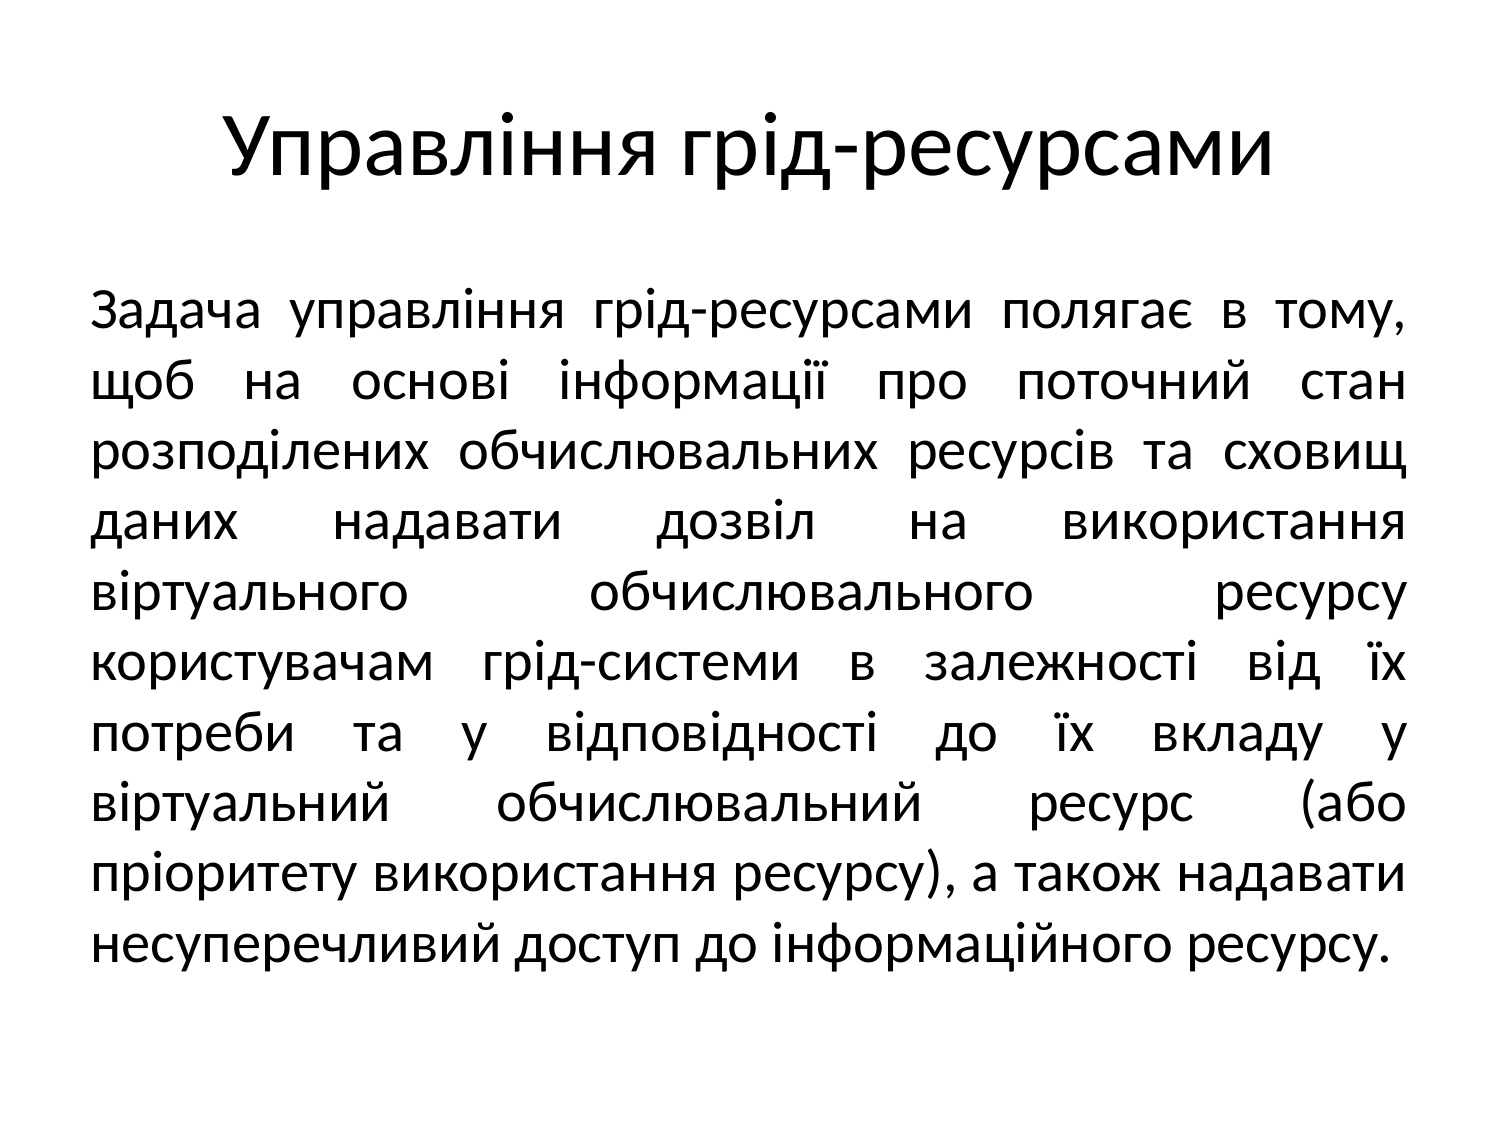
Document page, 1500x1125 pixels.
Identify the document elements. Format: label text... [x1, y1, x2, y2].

list Задача управління грід-ресурсами полягає в тому, щоб на основі інформації про поточний стан розподілених обчислювальних ресурсів та сховищ даних надавати дозвіл на використання віртуального обчислювального ресурсу користувачам грід-системи в залежності від їх потреби та у відповідності до їх вкладу у віртуальний обчислювальний ресурс (або пріоритету використання ресурсу), а також надавати несуперечливий доступ до інформаційного ресурсу. [75, 262, 1425, 1005]
title Управління грід-ресурсами [75, 45, 1425, 233]
